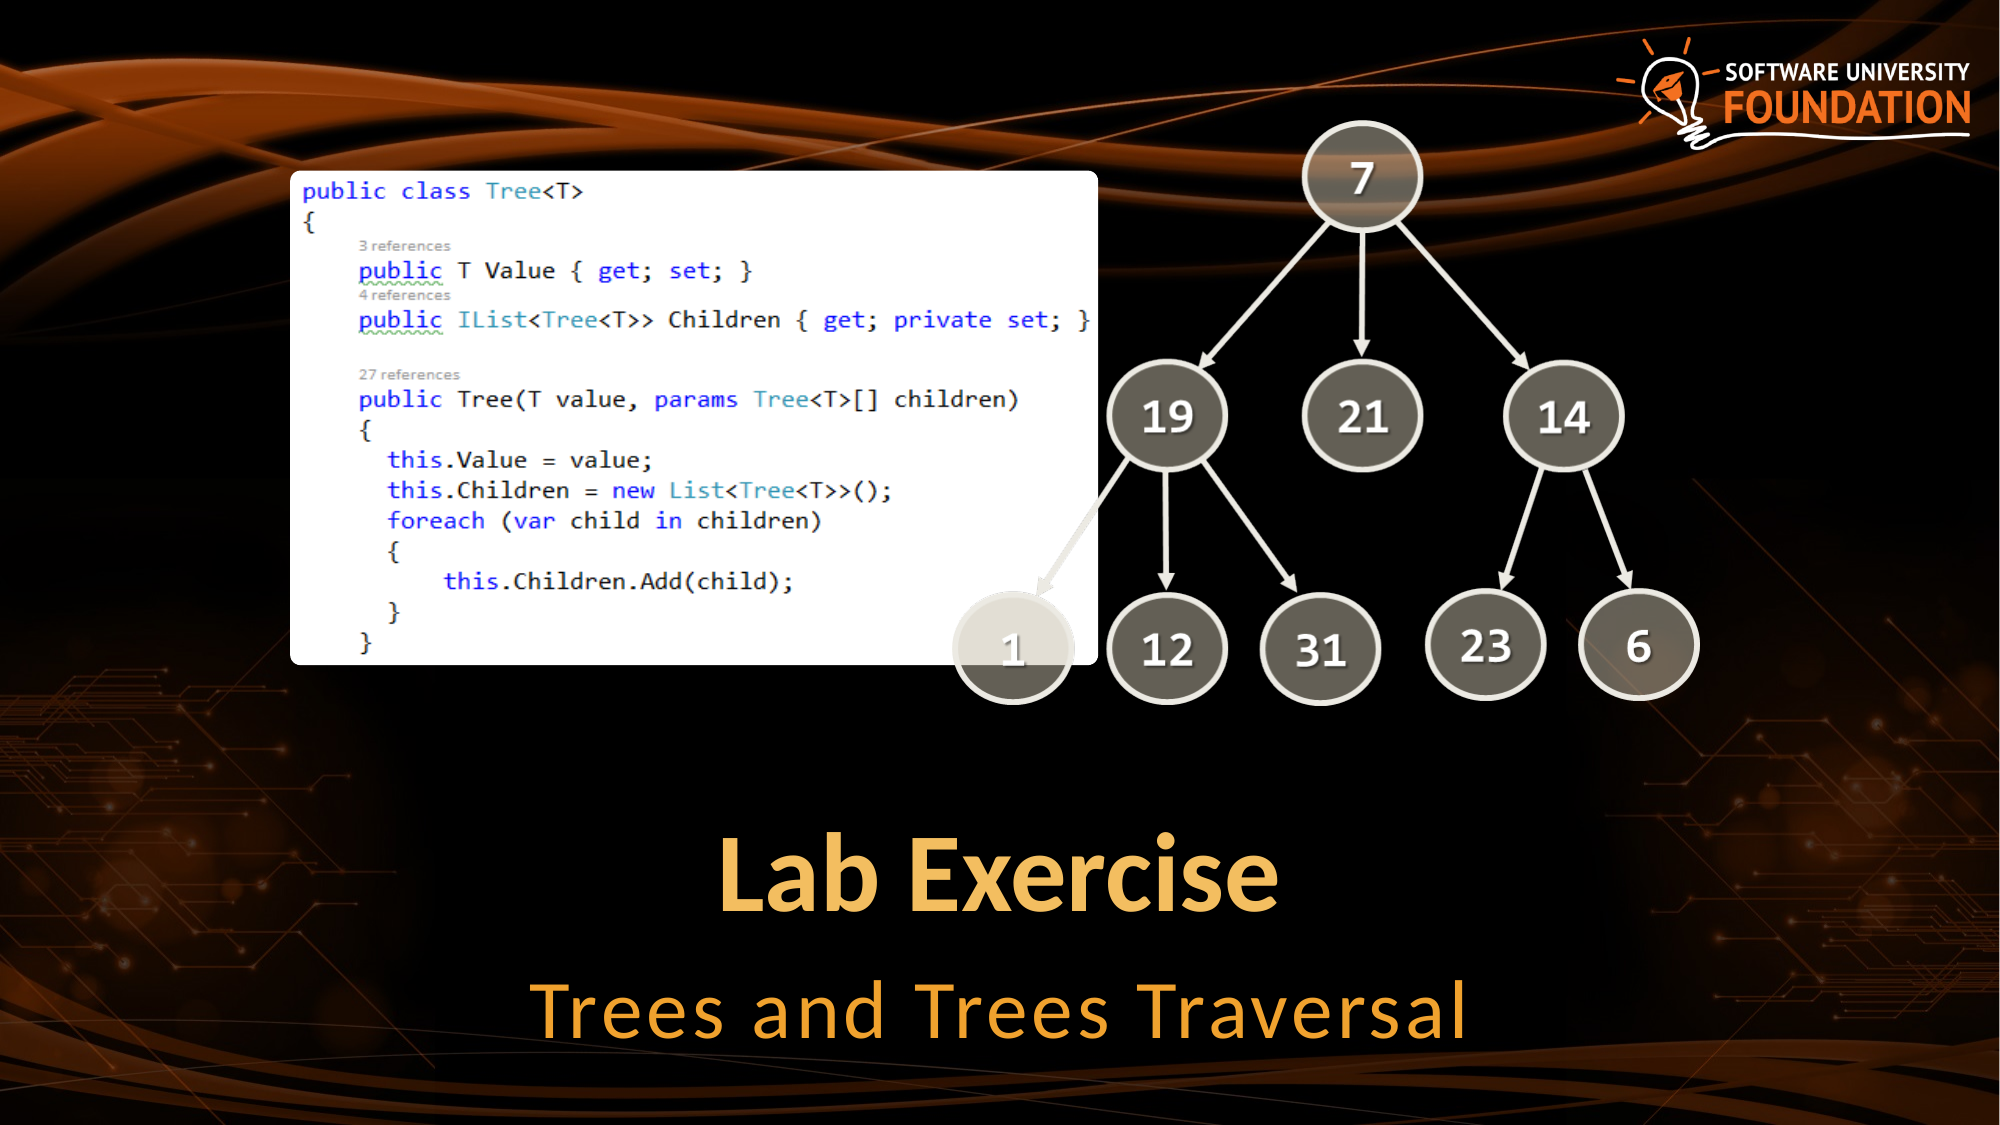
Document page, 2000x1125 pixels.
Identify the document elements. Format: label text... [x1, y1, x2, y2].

title Lab Exercise [149, 806, 1850, 942]
list Trees and Trees Traversal [149, 944, 1850, 1062]
picture [0, 0, 2000, 1125]
